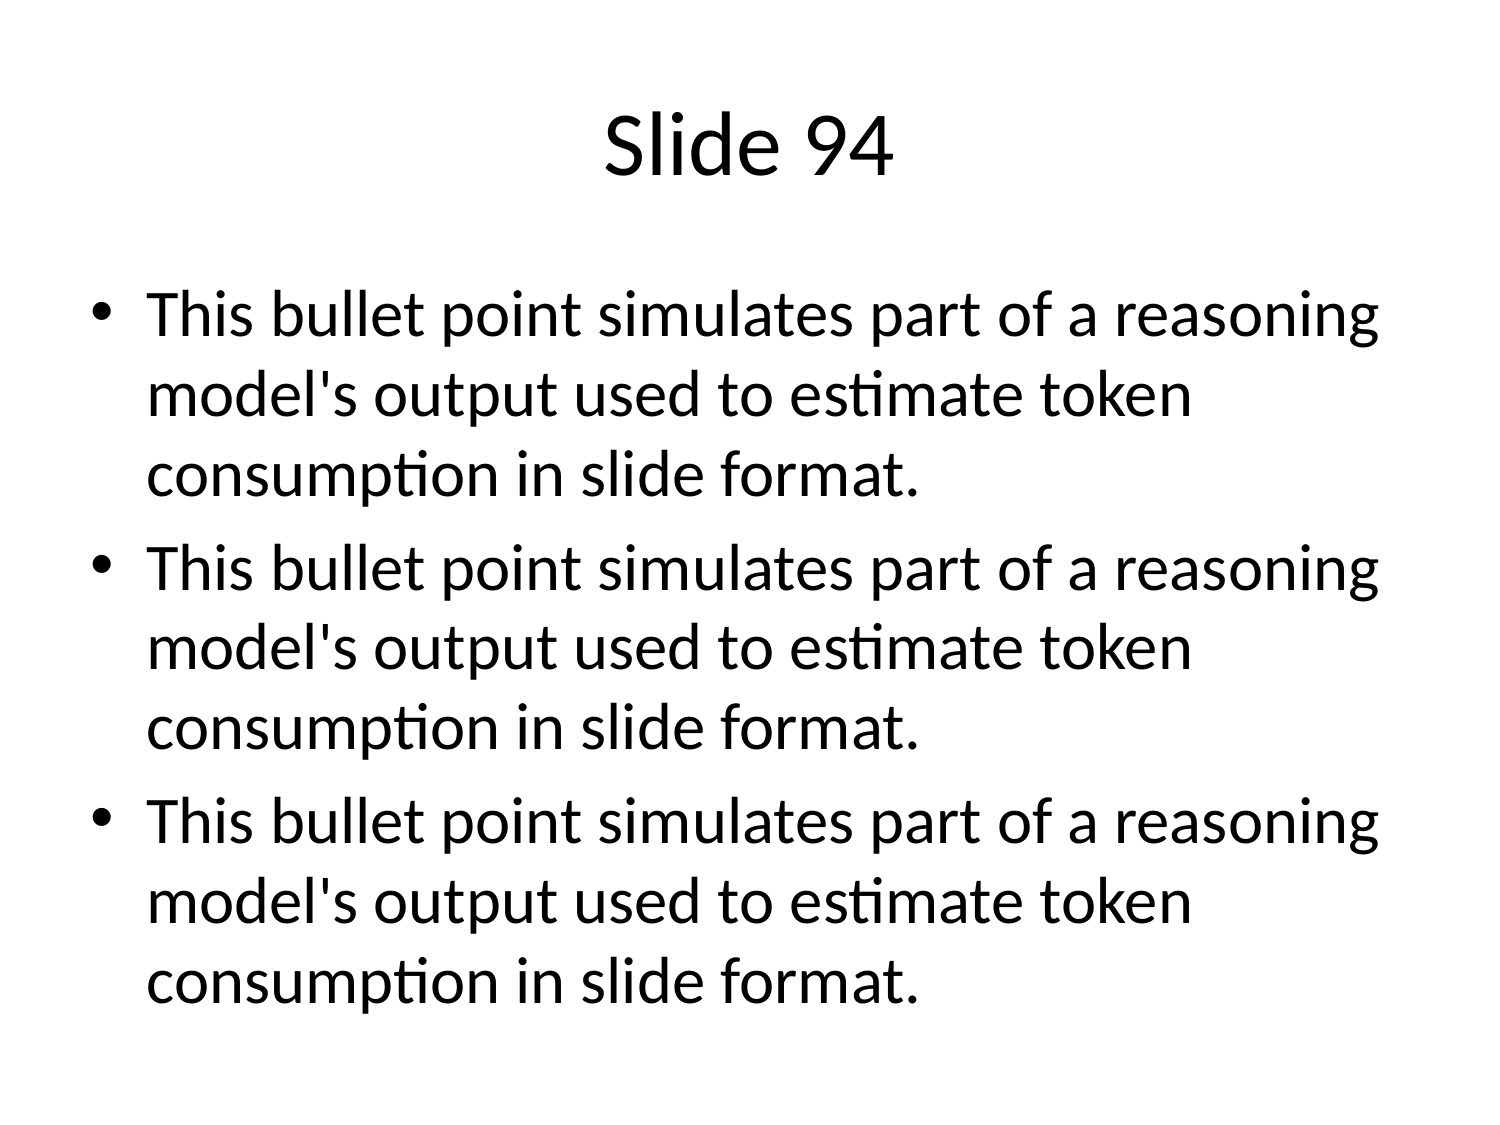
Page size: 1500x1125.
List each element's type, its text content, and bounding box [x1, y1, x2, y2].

title Slide 94 [75, 45, 1425, 233]
list This bullet point simulates part of a reasoning model's output used to estimate token consumption in slide format. This bullet point simulates part of a reasoning model's output used to estimate token consumption in slide format. This bullet point simulates part of a reasoning model's output used to estimate token consumption in slide format. [75, 262, 1425, 1005]
